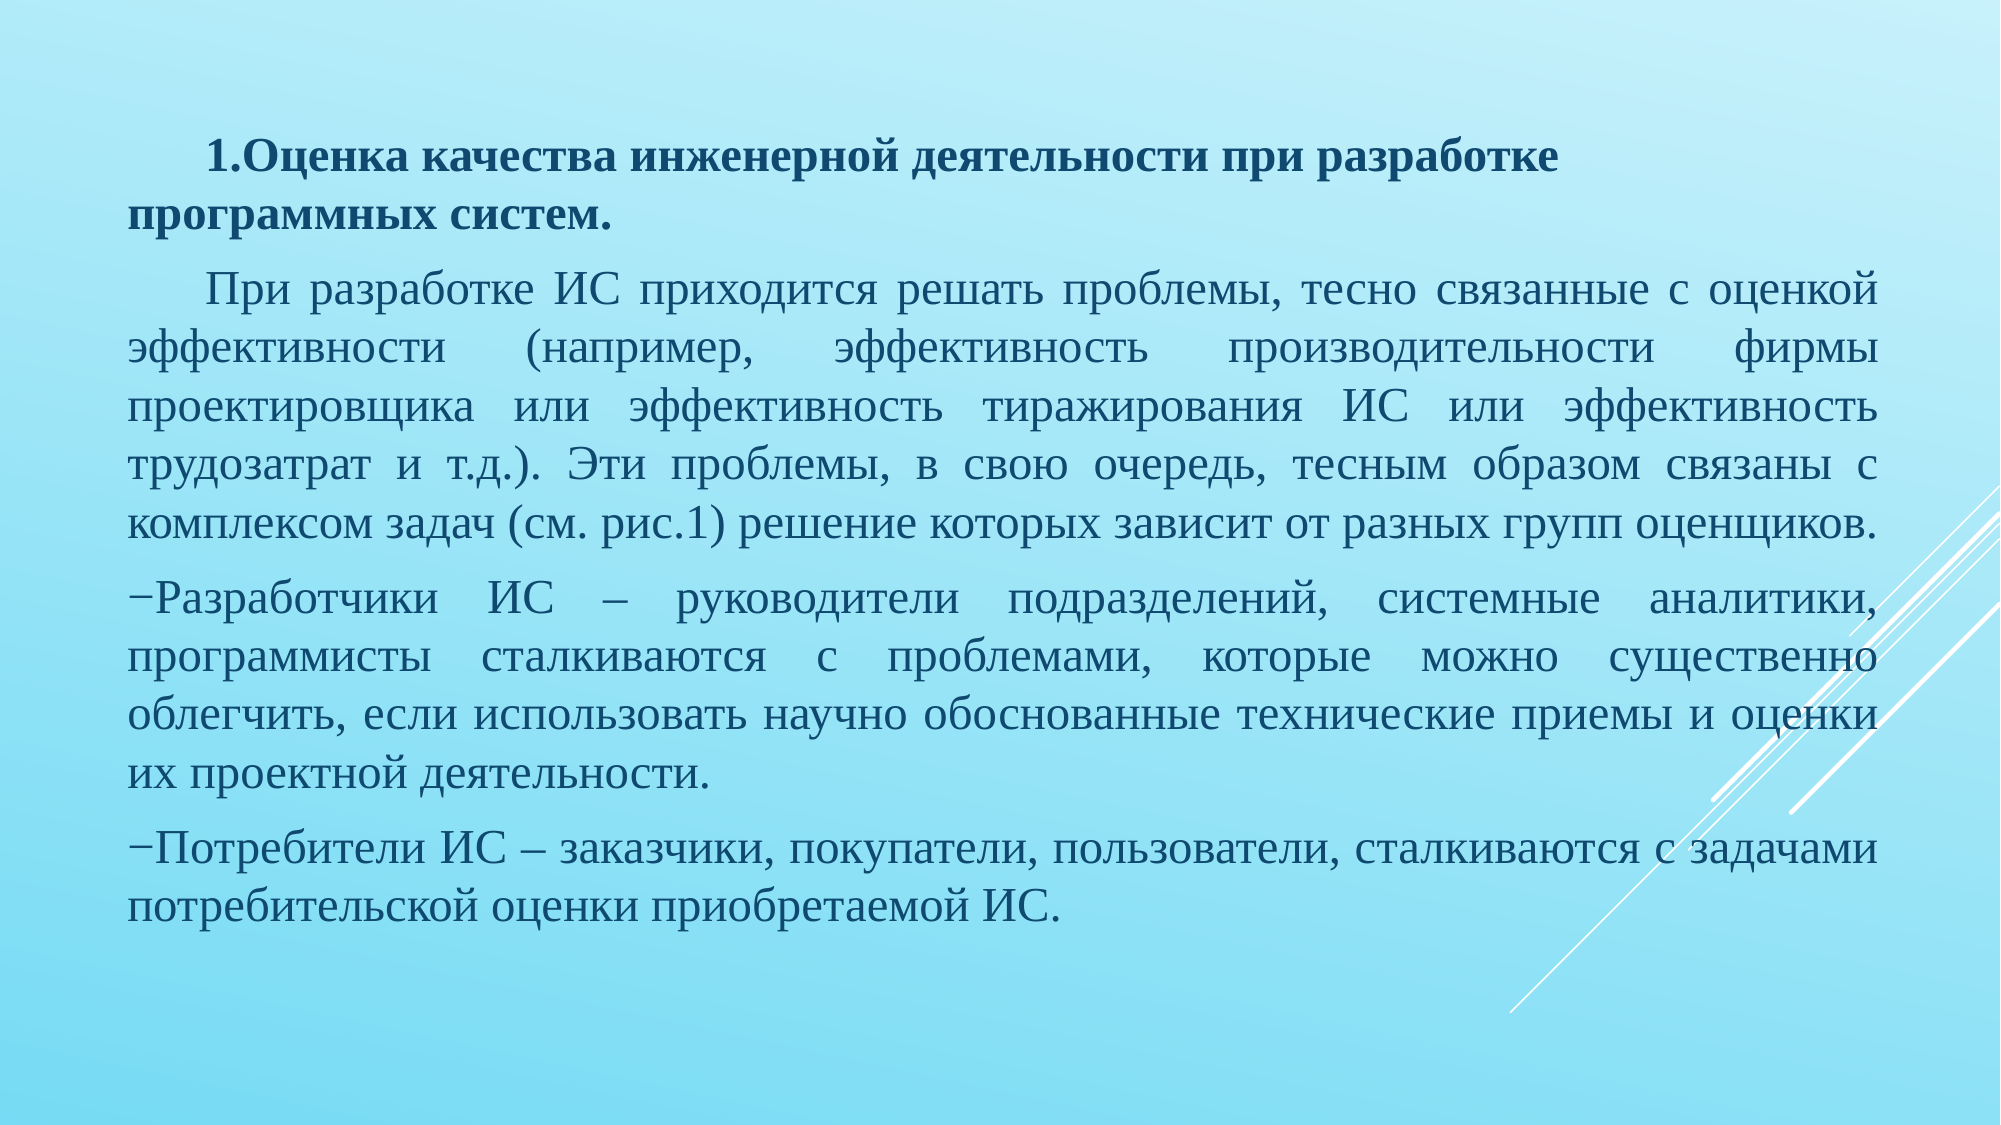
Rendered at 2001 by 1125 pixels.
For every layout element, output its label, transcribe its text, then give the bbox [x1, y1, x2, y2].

list 1.Оценка качества инженерной деятельности при разработке программных систем. При разработке ИС приходится решать проблемы, тесно связанные с оценкой эффективности (например, эффективность производительности фирмы проектировщика или эффективность тиражирования ИС или эффективность трудозатрат и т.д.). Эти проблемы, в свою очередь, тесным образом связаны с комплексом задач (см. рис.1) решение которых зависит от разных групп оценщиков. −Разработчики ИС – руководители подразделений, системные аналитики, программисты сталкиваются с проблемами, которые можно существенно облегчить, если использовать научно обоснованные технические приемы и оценки их проектной деятельности. −Потребители ИС – заказчики, покупатели, пользователи, сталкиваются с задачами потребительской оценки приобретаемой ИС. [112, 112, 1895, 979]
